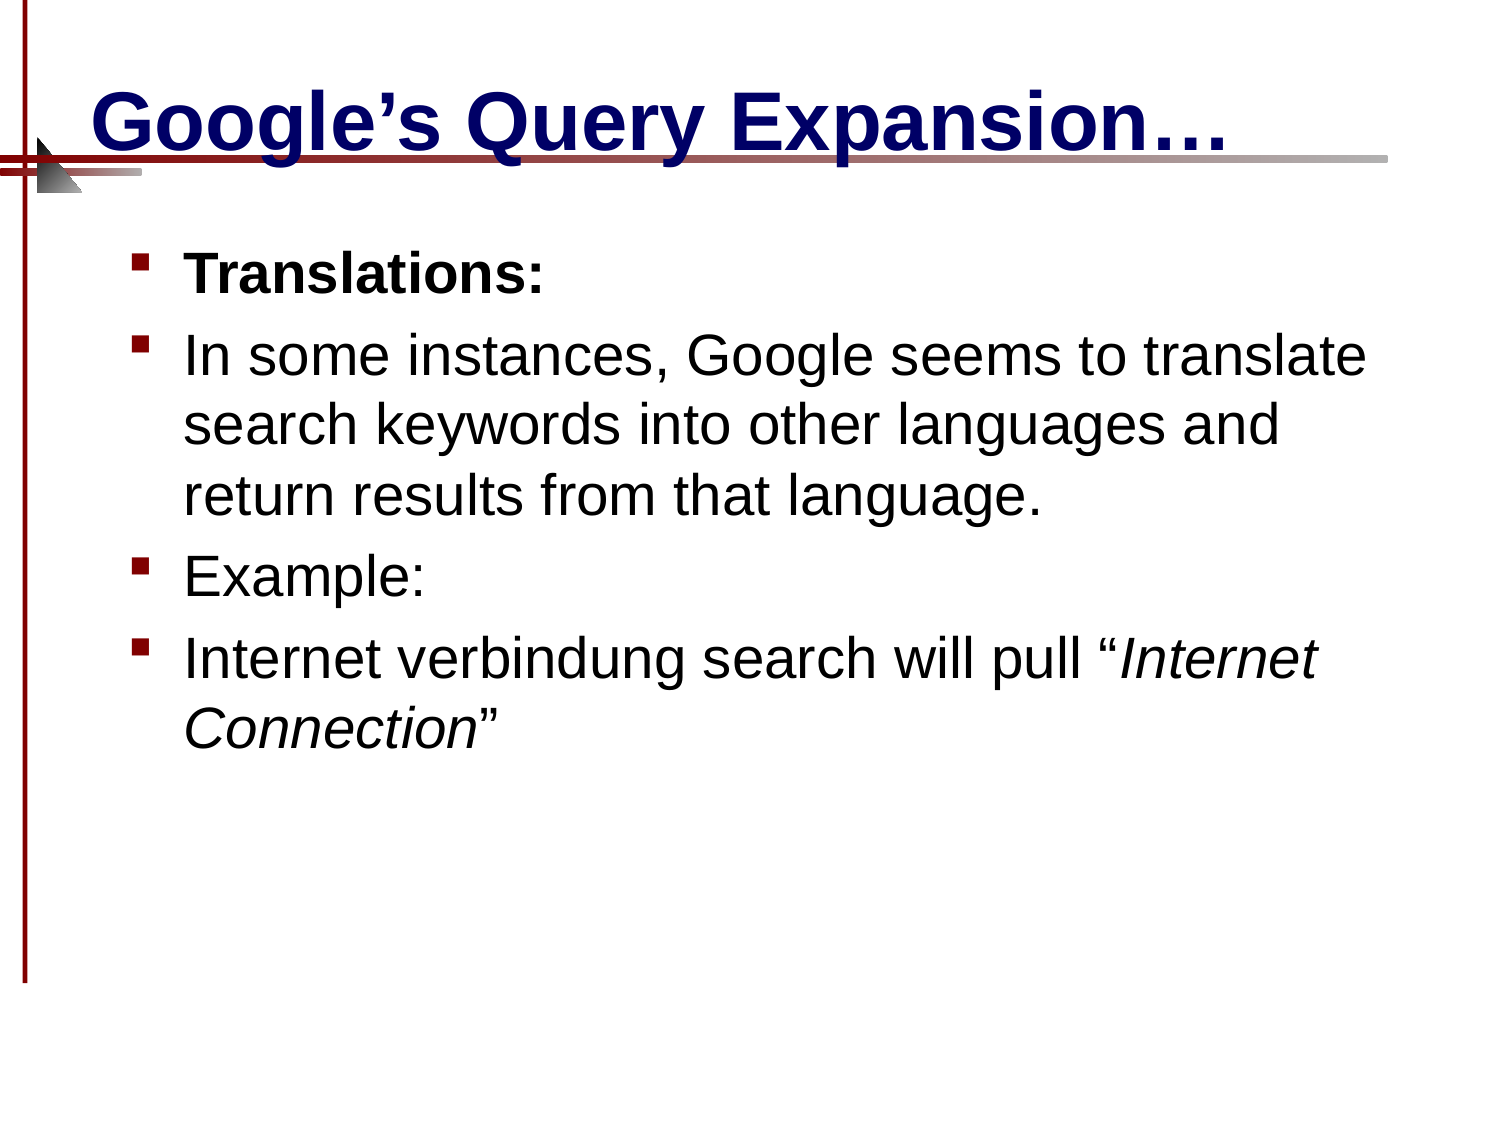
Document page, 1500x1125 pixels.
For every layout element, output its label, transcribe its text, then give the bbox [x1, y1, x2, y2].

title Google’s Query Expansion… [74, 44, 1426, 190]
list Translations: In some instances, Google seems to translate search keywords into other languages and return results from that language. Example: Internet verbindung search will pull “Internet Connection” [112, 227, 1388, 1001]
